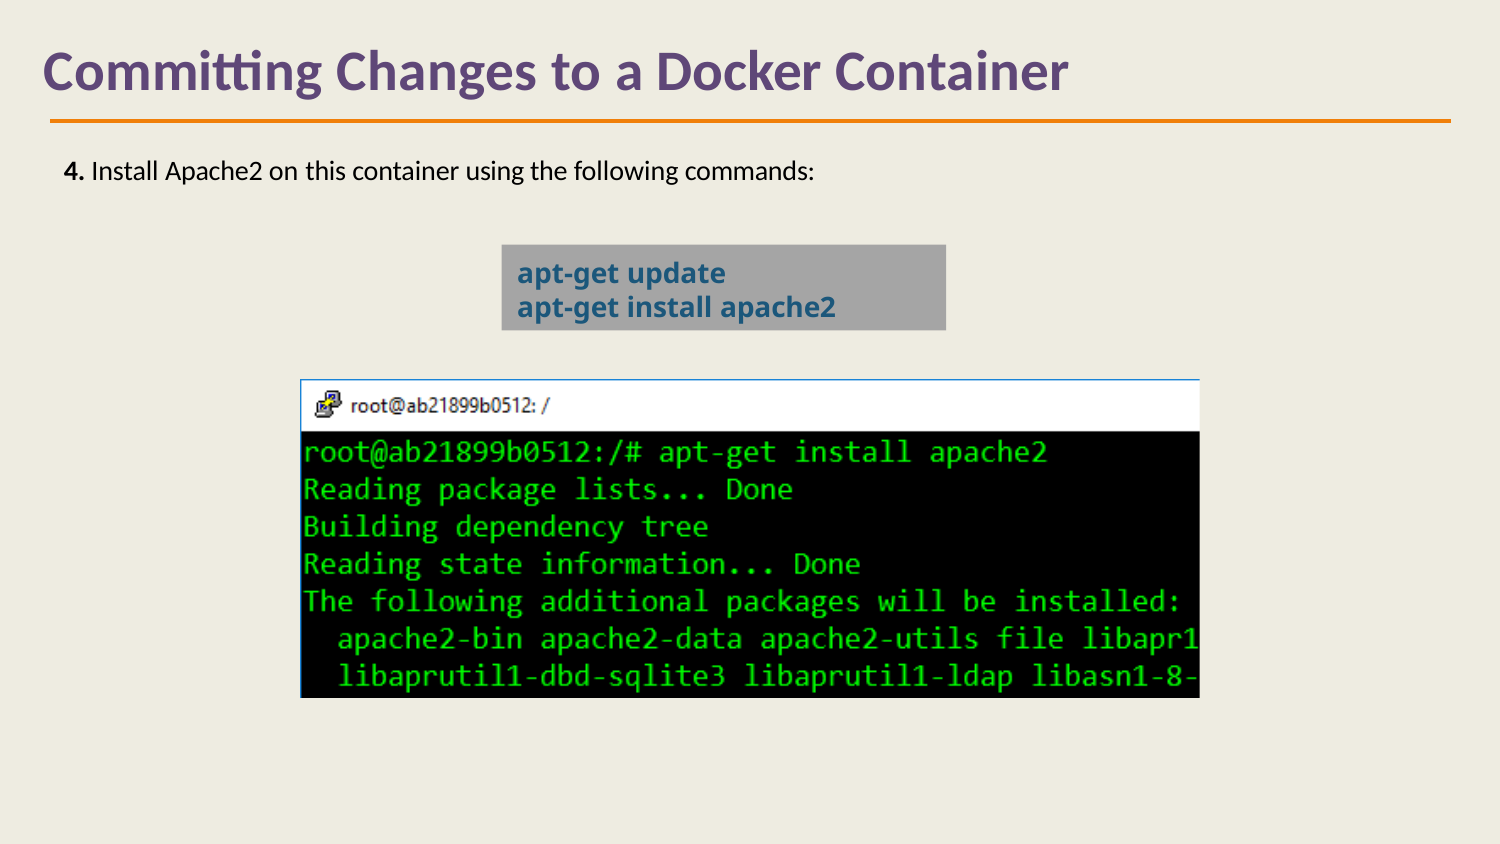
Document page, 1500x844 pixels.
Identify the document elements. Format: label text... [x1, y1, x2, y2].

title Committing Changes to a Docker Container [41, 30, 1086, 174]
text_box 4. Install Apache2 on this container using the following commands: apt-get update apt-get install apache2 [61, 150, 840, 324]
text_box [300, 379, 1200, 698]
text_box [501, 244, 947, 331]
